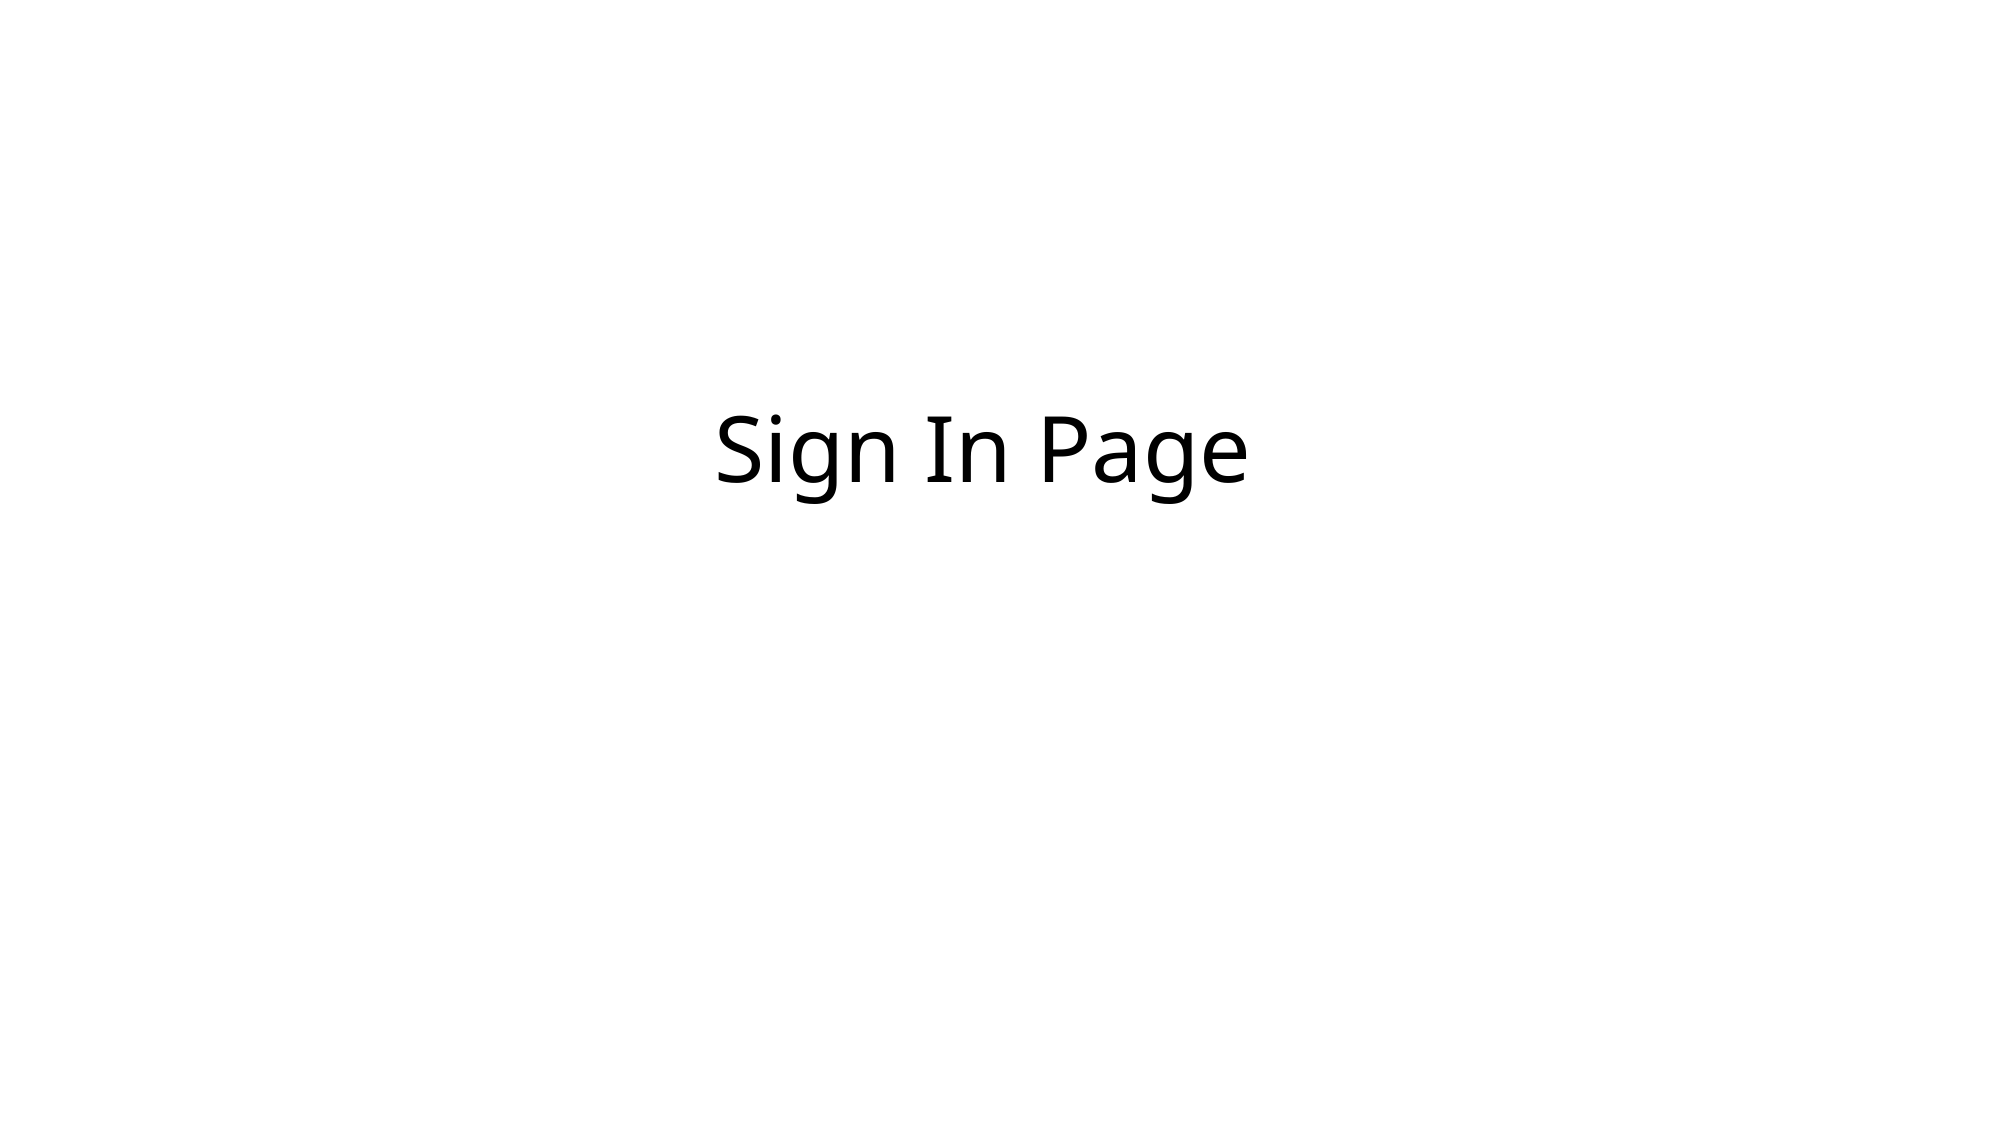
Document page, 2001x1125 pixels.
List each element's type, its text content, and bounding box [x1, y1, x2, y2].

title Sign In Page [516, 344, 1450, 562]
